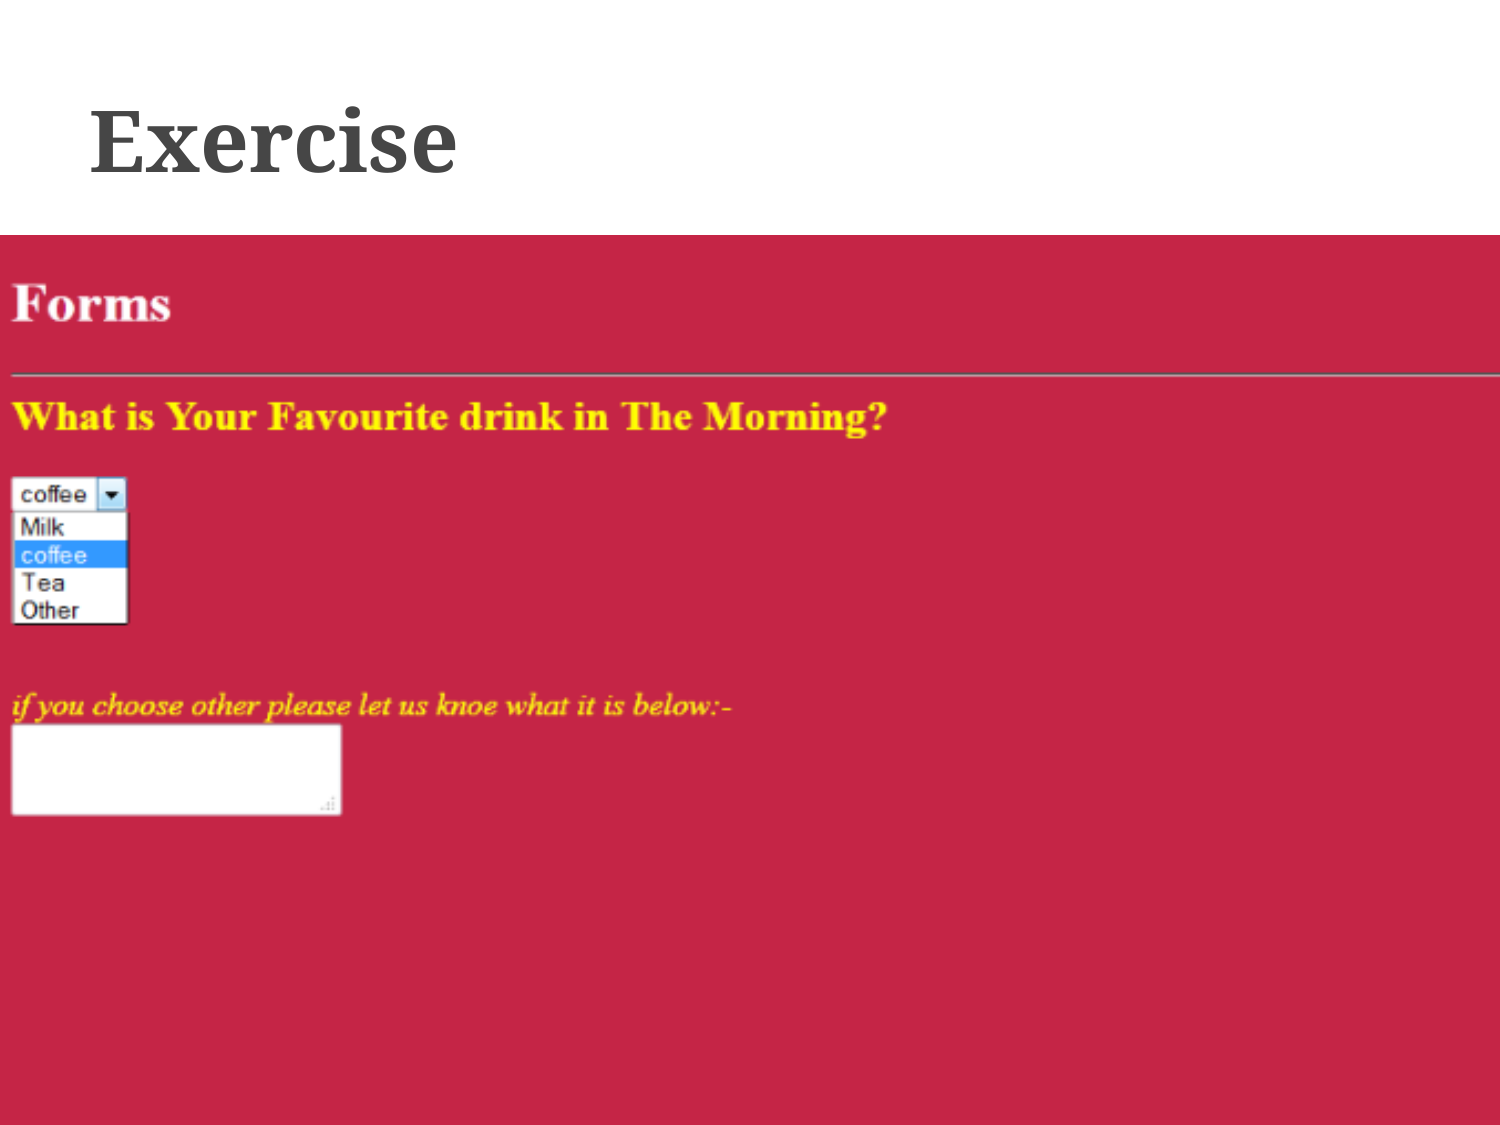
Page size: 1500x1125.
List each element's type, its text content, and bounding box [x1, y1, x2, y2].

picture [0, 234, 1500, 1125]
title Exercise [75, 45, 1425, 233]
